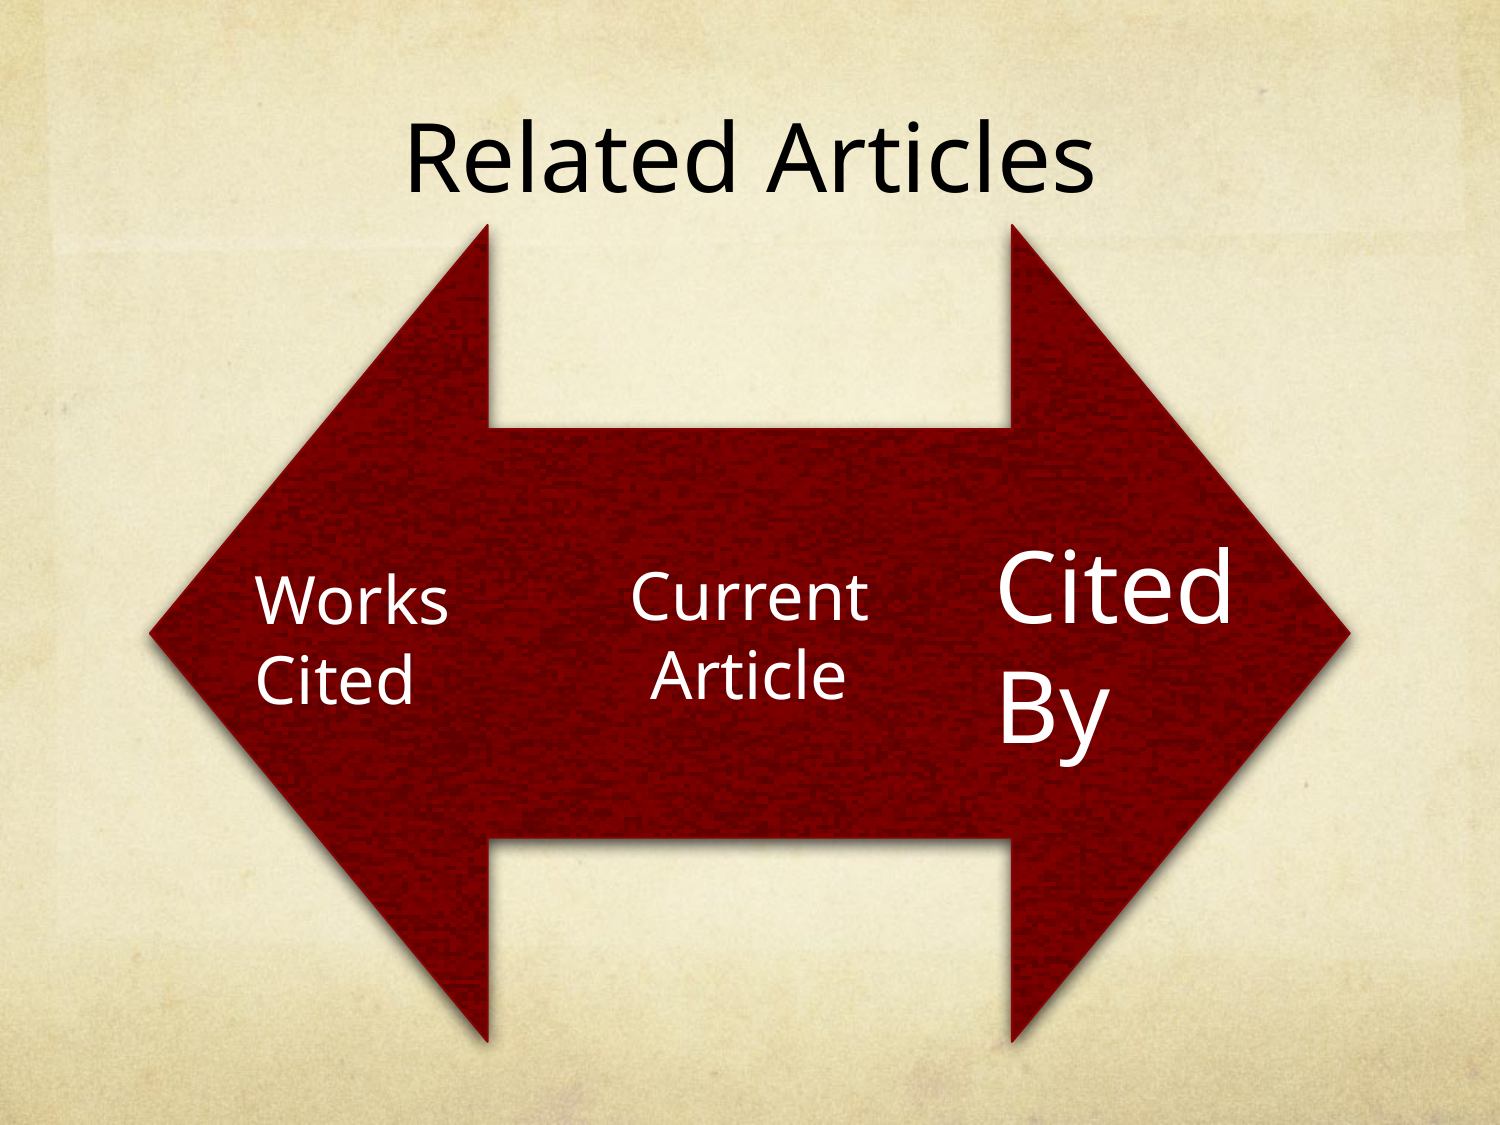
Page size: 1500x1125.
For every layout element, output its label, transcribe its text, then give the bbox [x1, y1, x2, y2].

text_box Current Article [149, 224, 1351, 1043]
picture [0, 0, 1500, 1125]
text_box Cited By [980, 516, 1253, 771]
text_box Works Cited [240, 550, 466, 726]
title Related Articles [150, 82, 1350, 225]
